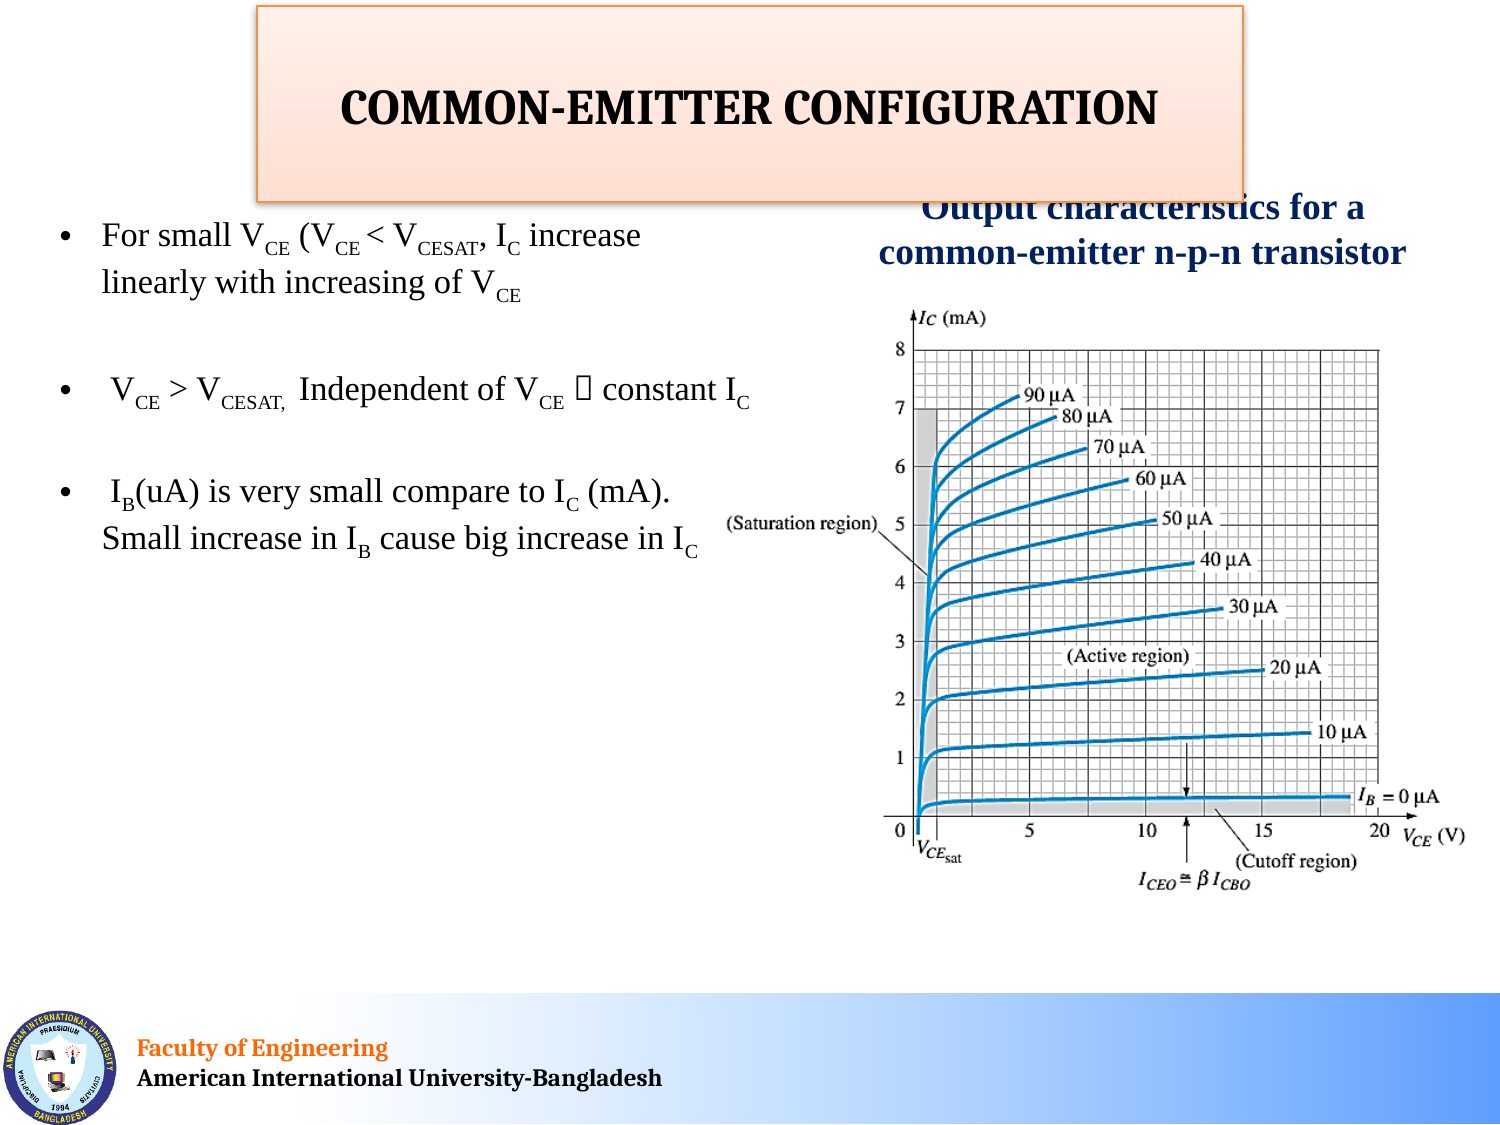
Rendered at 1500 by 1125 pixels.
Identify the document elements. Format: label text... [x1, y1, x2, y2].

title COMMON-EMITTER CONFIGURATION [256, 5, 1244, 203]
list For small VCE (VCE < VCESAT, IC increase linearly with increasing of VCE VCE > VCESAT, Independent of VCE  constant IC IB(uA) is very small compare to IC (mA). Small increase in IB cause big increase in IC [44, 204, 766, 875]
picture [0, 1007, 119, 1125]
text_box Output characteristics for a common-emitter n-p-n transistor [830, 174, 1456, 280]
picture [717, 297, 1477, 898]
